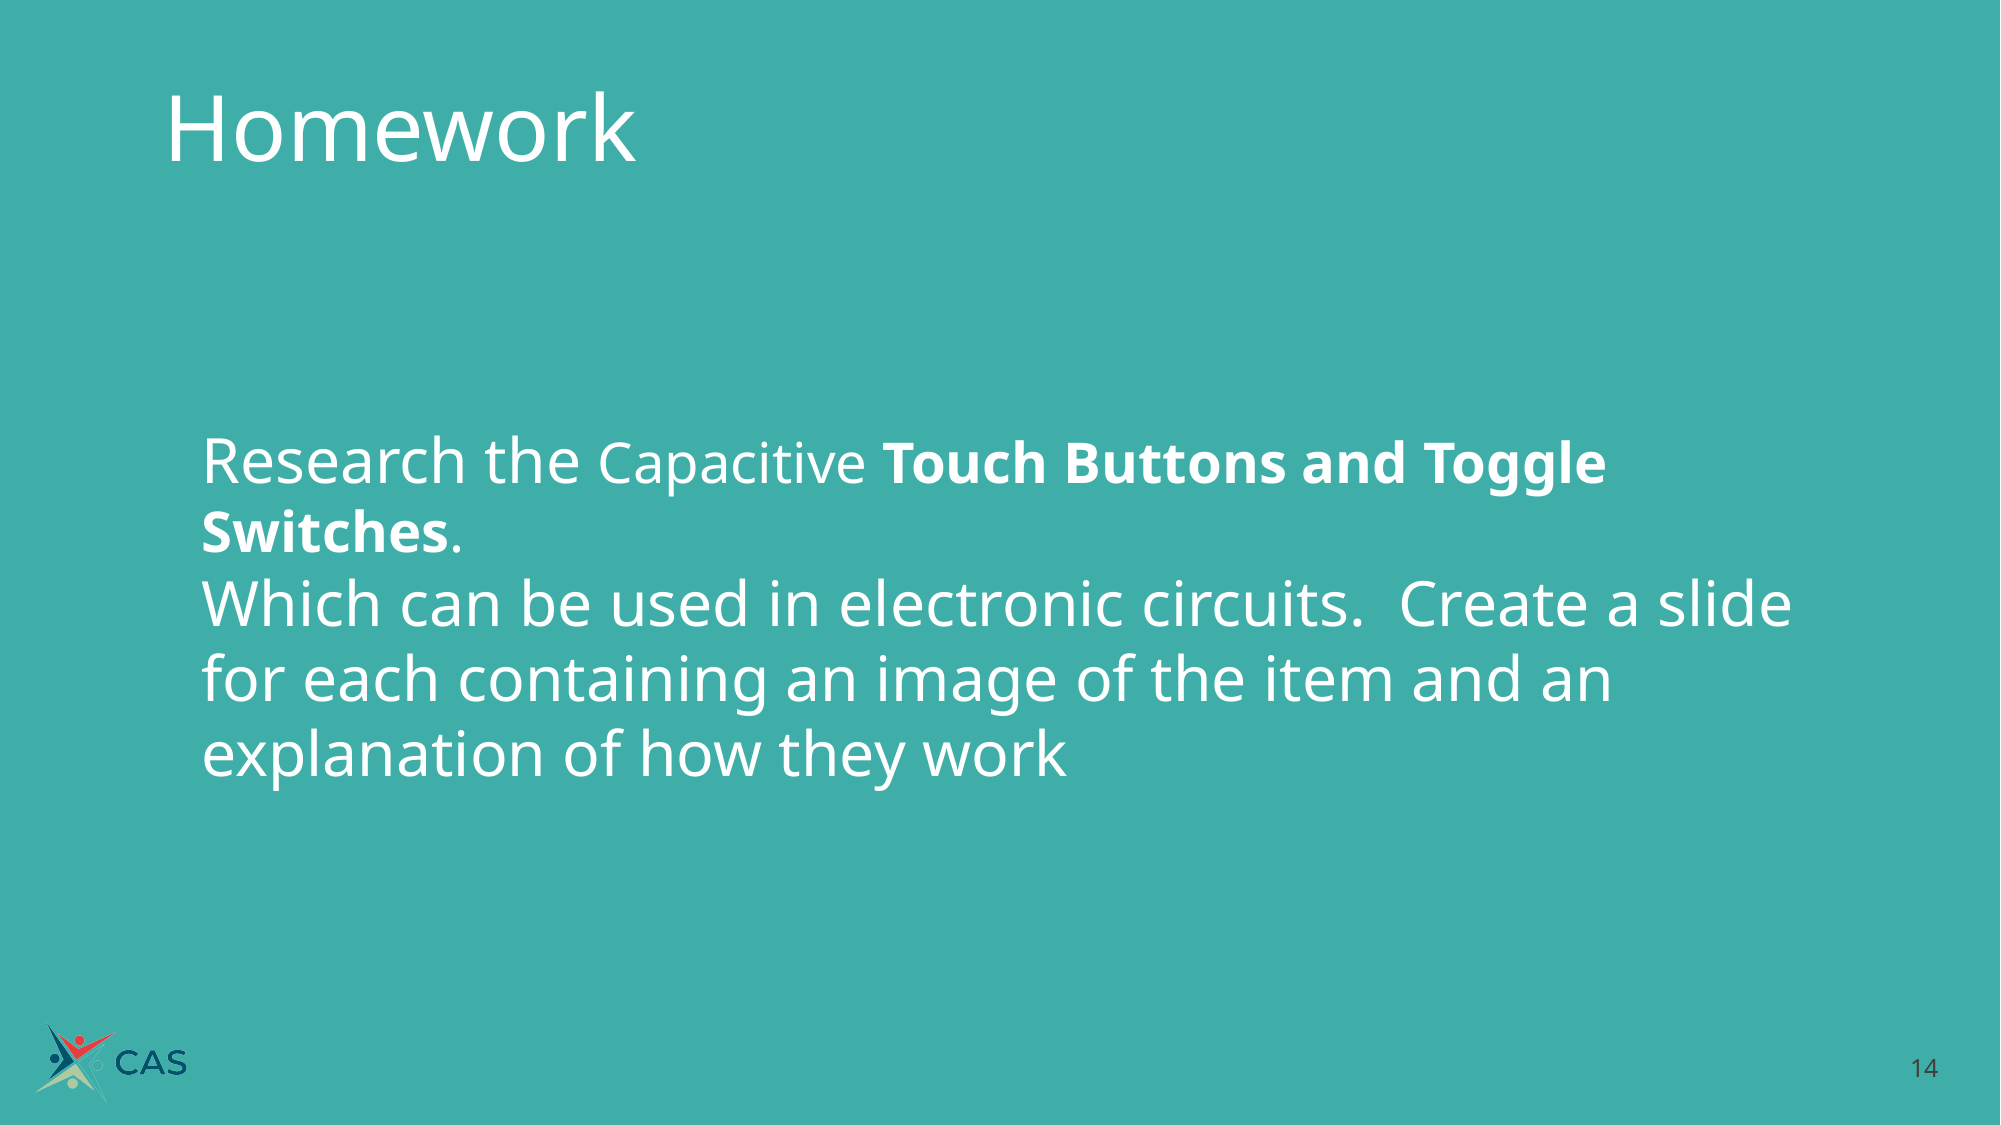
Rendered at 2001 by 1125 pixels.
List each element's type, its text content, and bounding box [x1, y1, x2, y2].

slide_number ‹#› [1895, 1039, 1965, 1100]
list Research the Capacitive Touch Buttons and Toggle Switches. Which can be used in electronic circuits. Create a slide for each containing an image of the item and an explanation of how they work [148, 413, 1863, 1014]
title Homework [148, 74, 1616, 247]
picture [35, 1021, 187, 1103]
